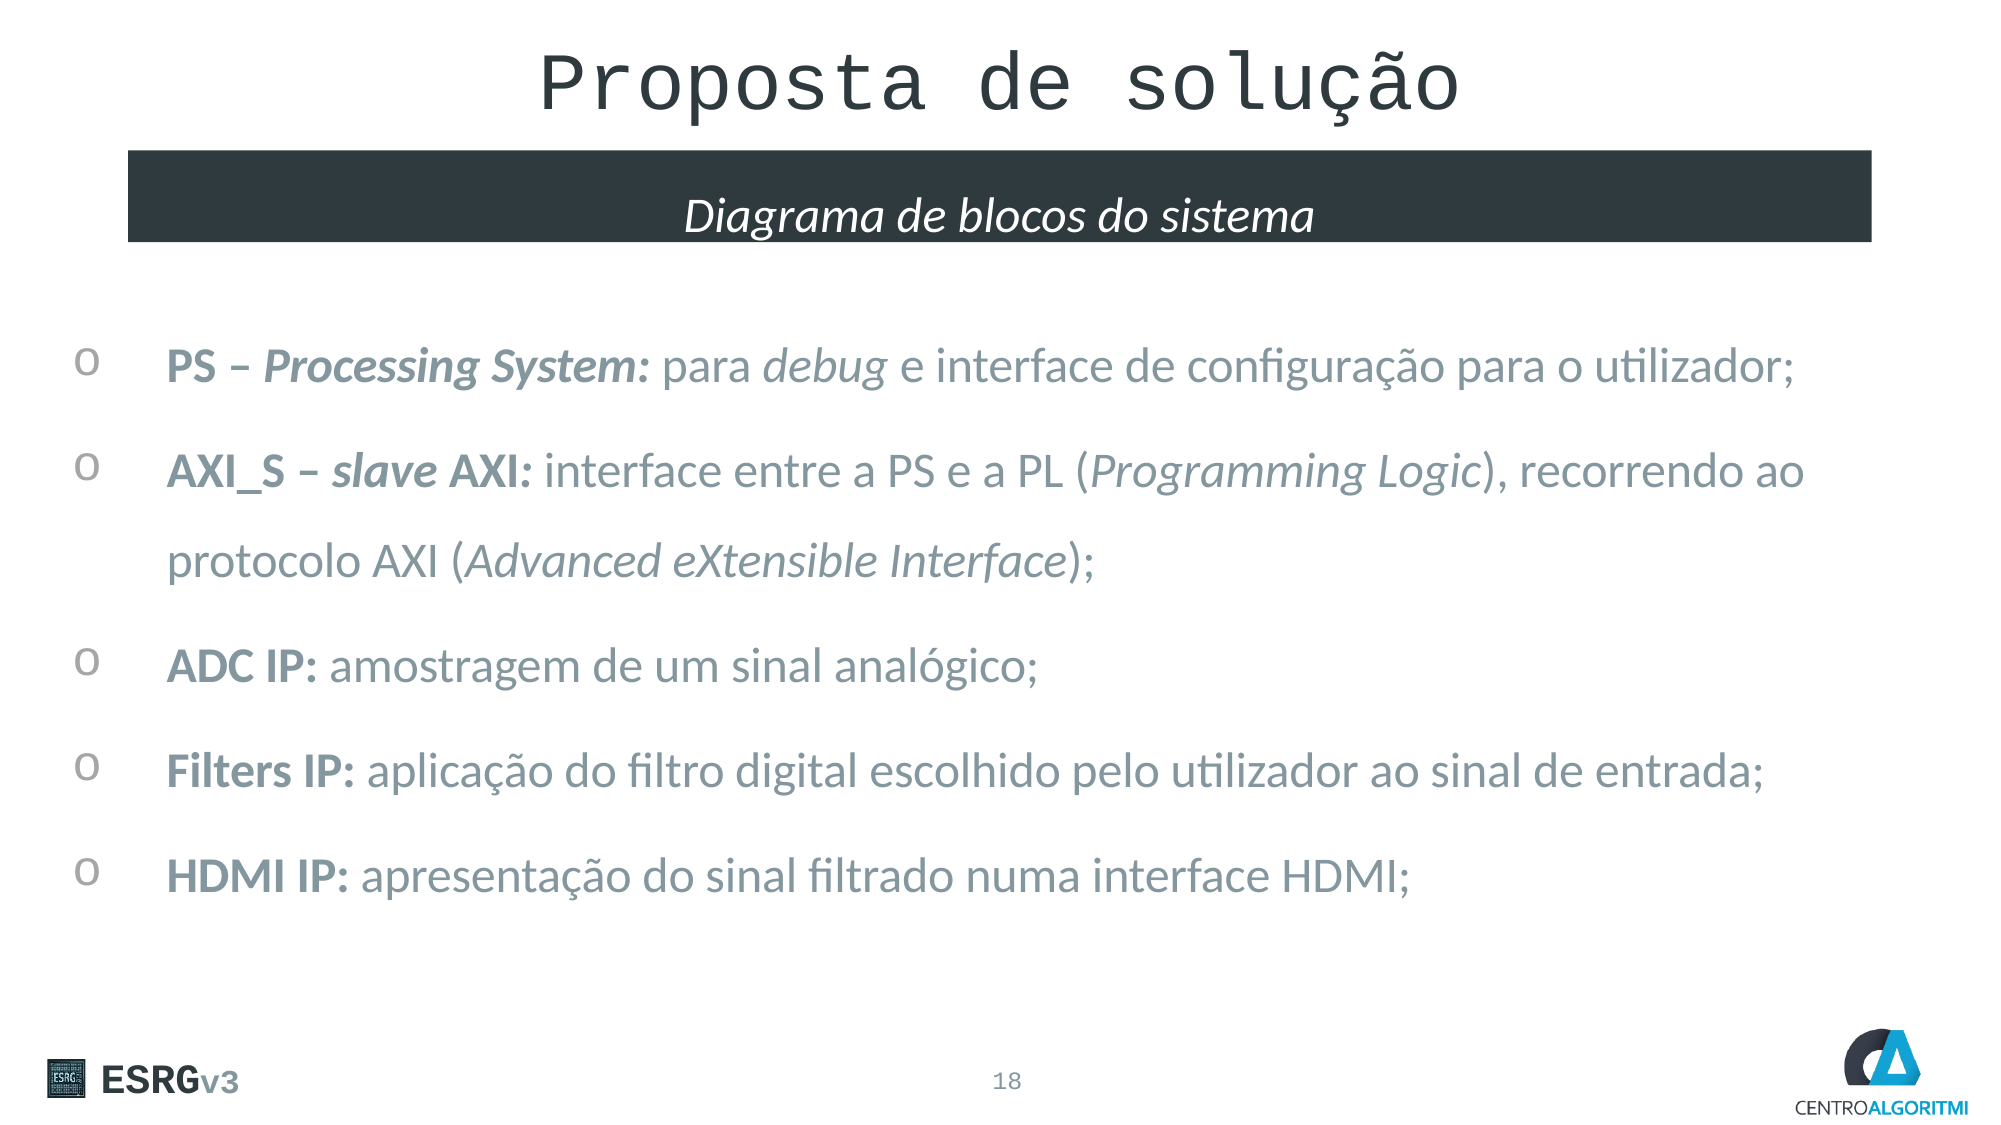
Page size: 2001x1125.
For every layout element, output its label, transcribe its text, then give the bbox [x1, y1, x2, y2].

title Proposta de solução [302, 26, 1698, 150]
text_box Diagrama de blocos do sistema [128, 150, 1872, 243]
text_box [1872, 1028, 1968, 1115]
text_box PS – Processing System: para debug e interface de configuração para o utilizador; AXI_S – slave AXI: interface entre a PS e a PL (Programming Logic), recorrendo ao protocolo AXI (Advanced eXtensible Interface); ADC IP: amostragem de um sinal analógico; Filters IP: aplicação do filtro digital escolhido pelo utilizador ao sinal de entrada; HDMI IP: apresentação do sinal filtrado numa interface HDMI; [70, 287, 1872, 1125]
text_box [47, 1059, 70, 1098]
